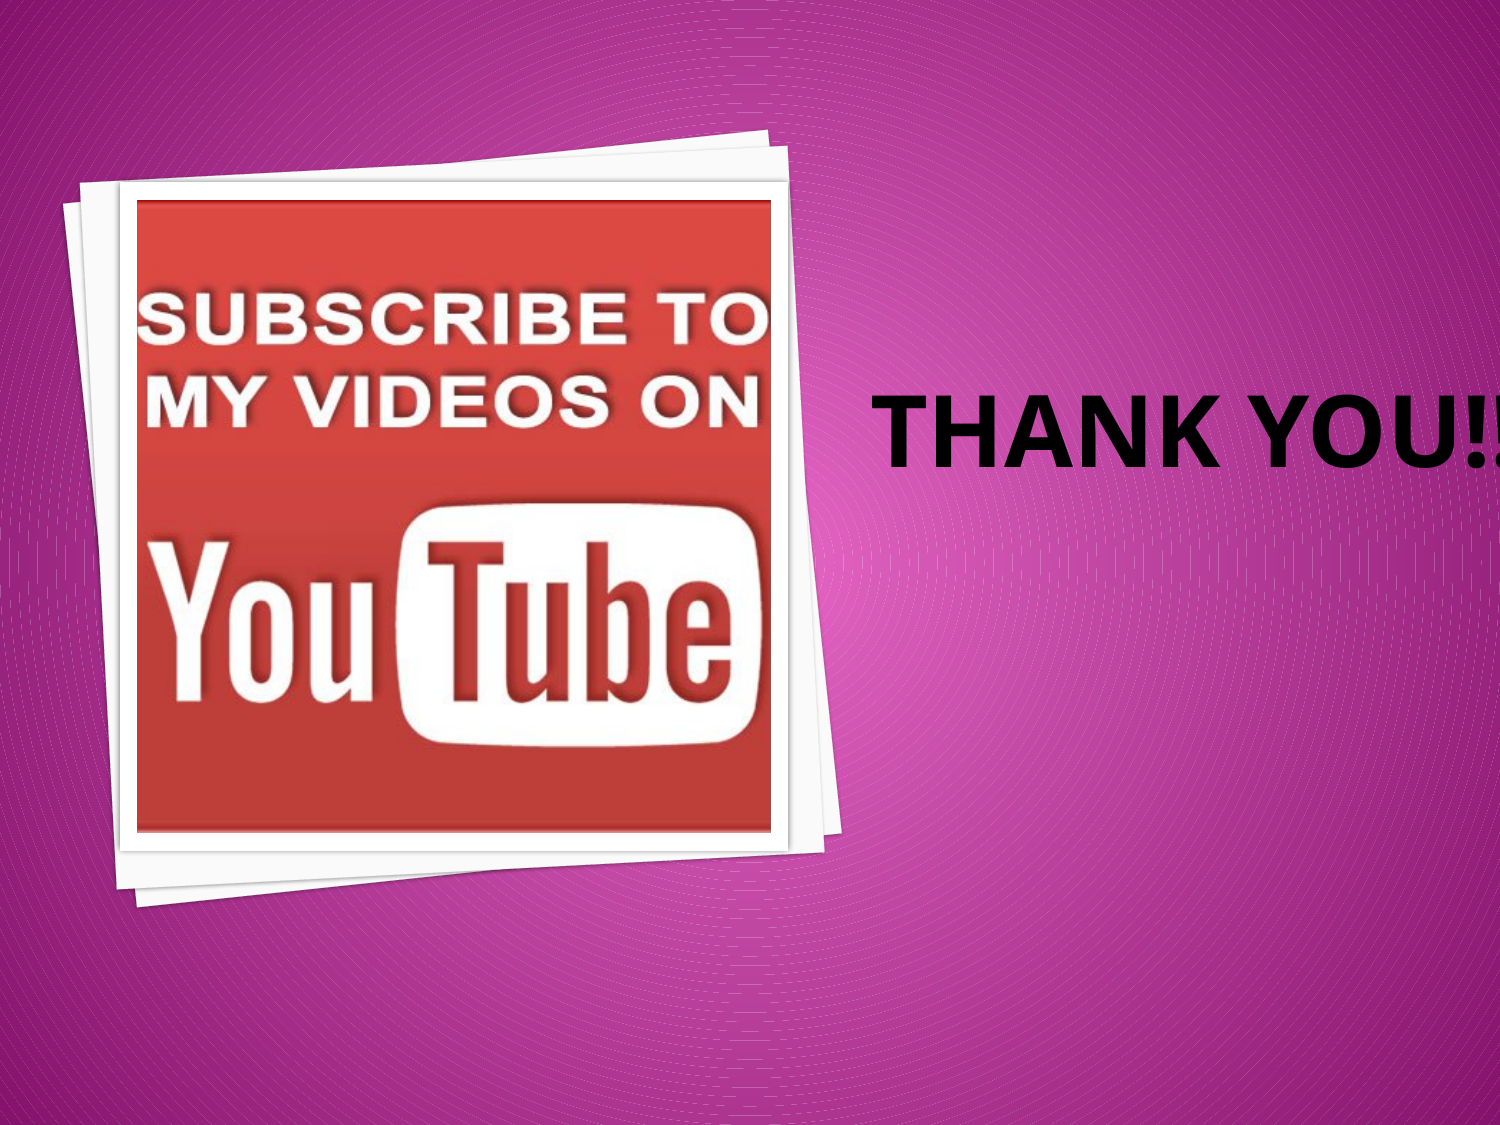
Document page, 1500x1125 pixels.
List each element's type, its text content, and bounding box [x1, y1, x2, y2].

picture [137, 199, 772, 834]
title Thank you!! [862, 187, 1500, 488]
